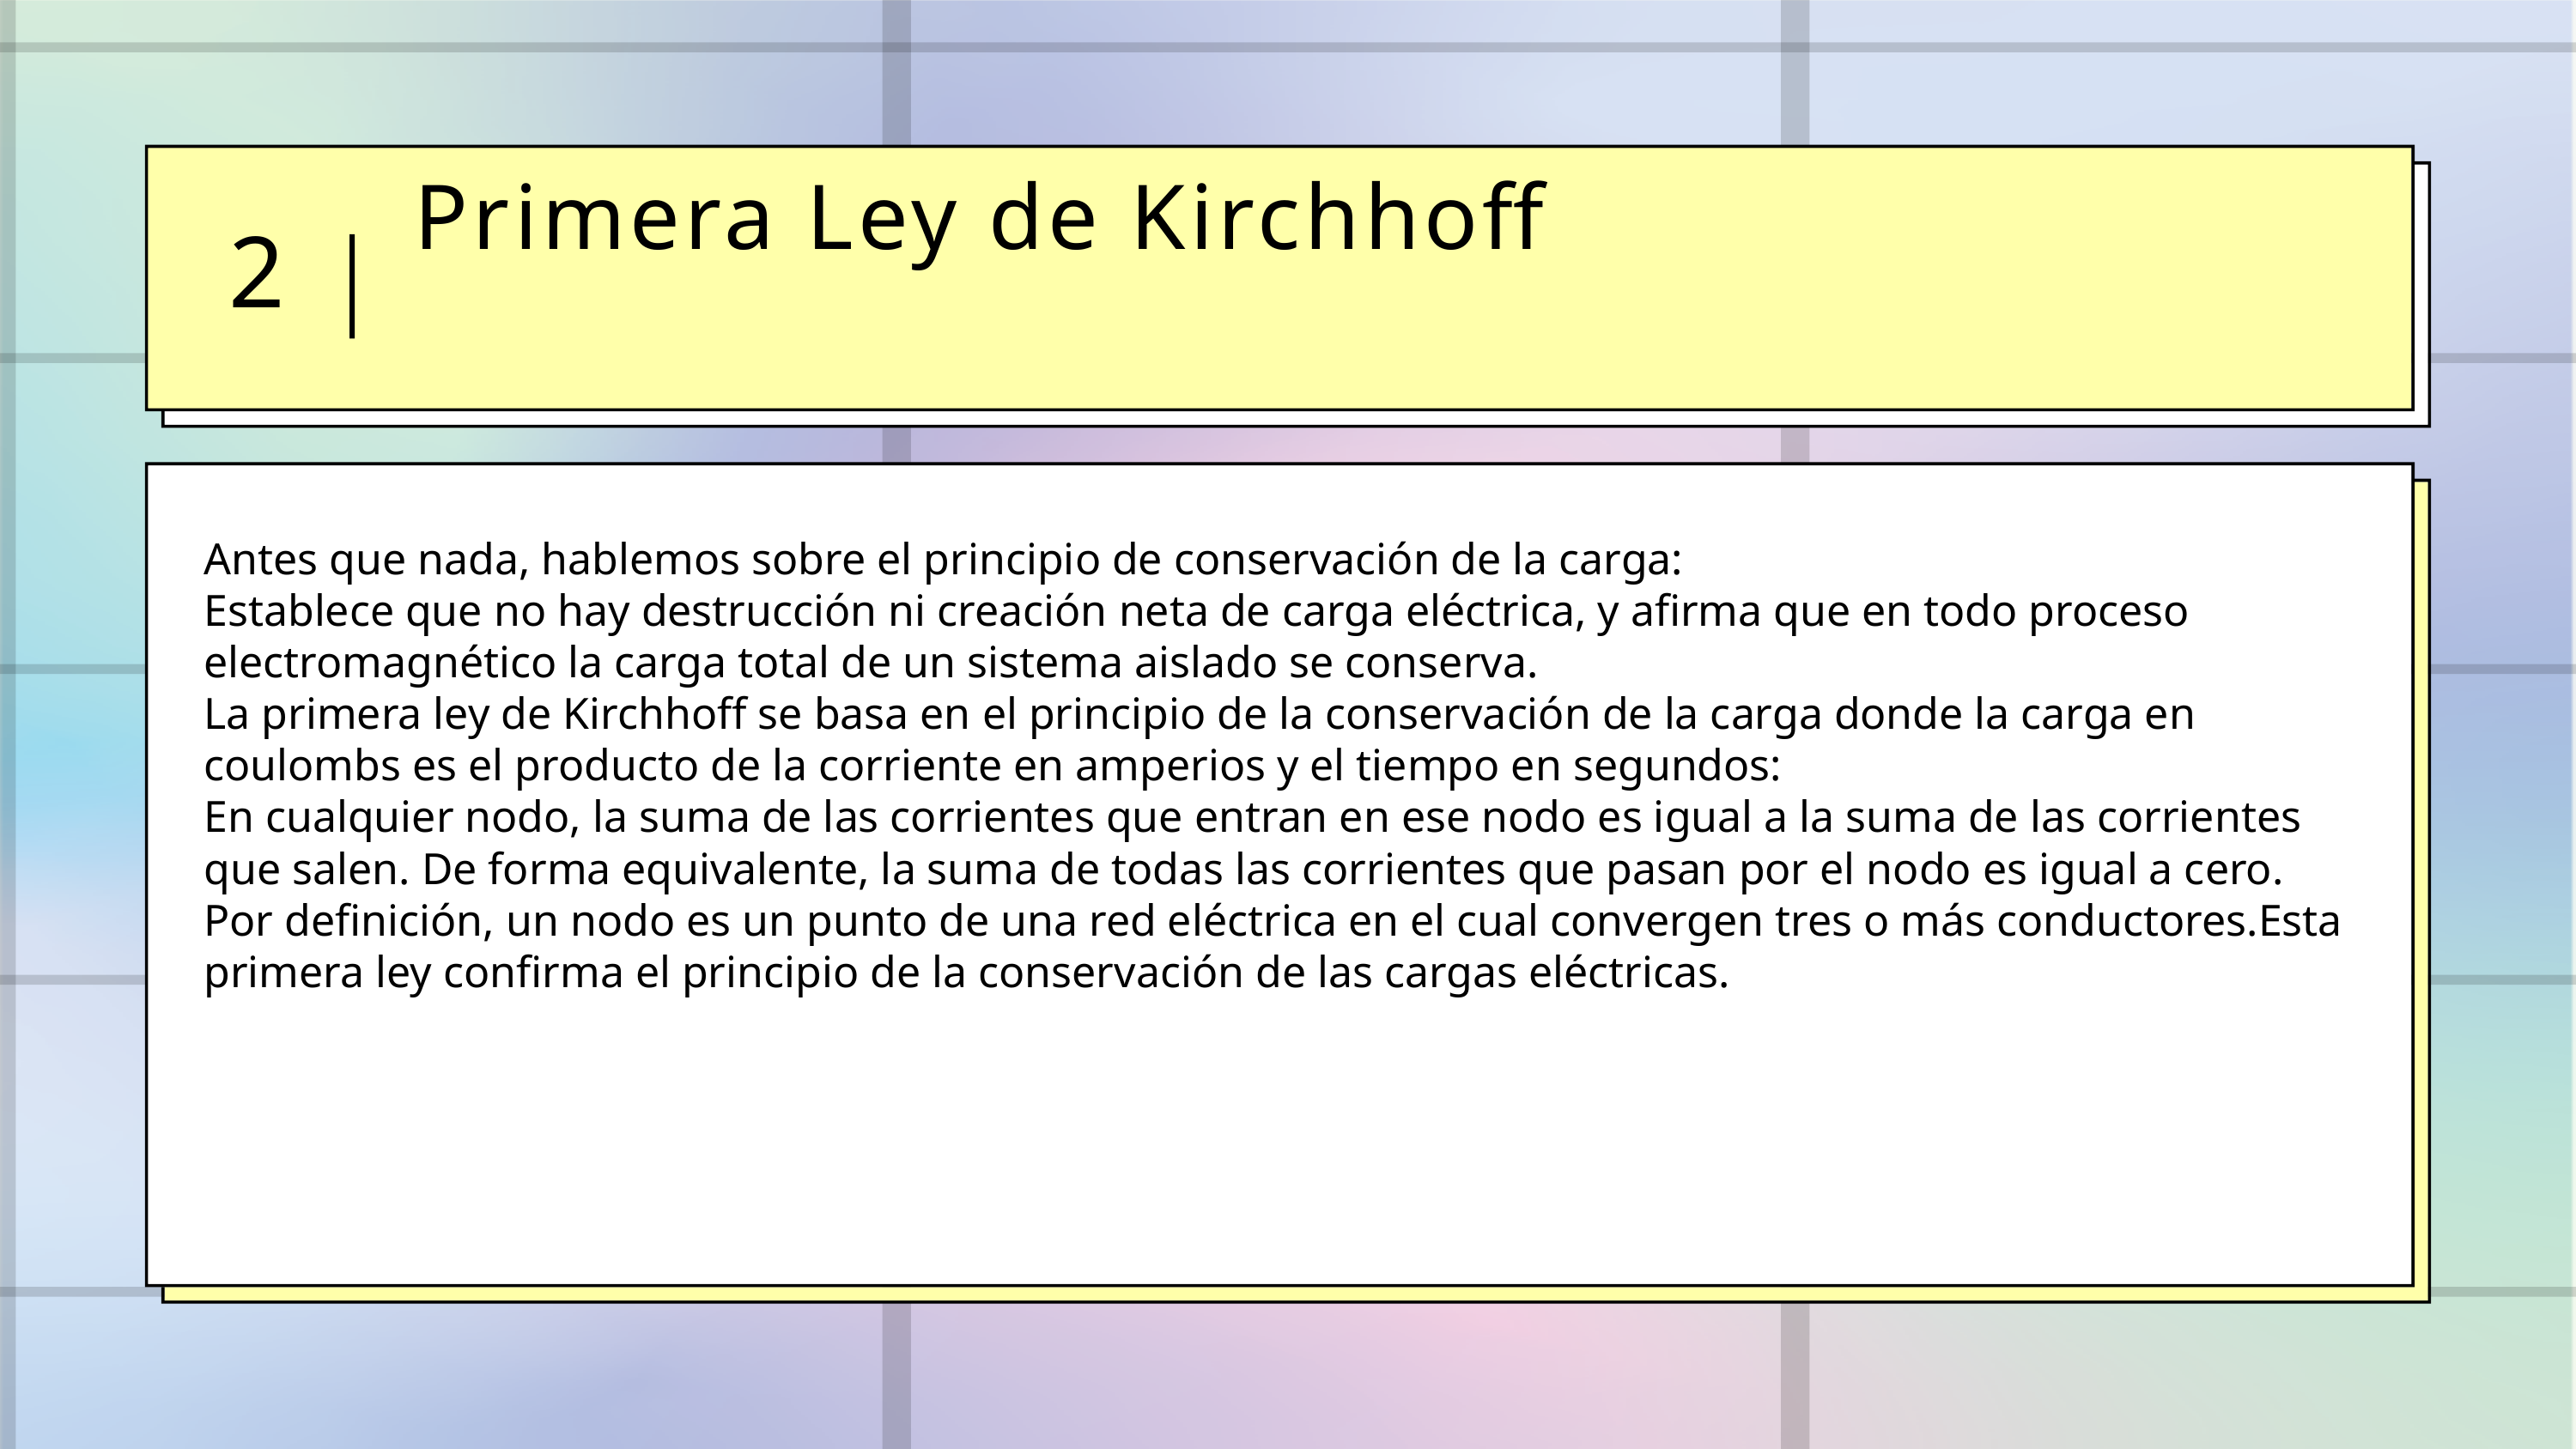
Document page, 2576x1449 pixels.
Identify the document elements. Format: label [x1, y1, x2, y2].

text_box [144, 144, 2432, 428]
text_box [144, 462, 2432, 1304]
text_box [0, 0, 2576, 1449]
